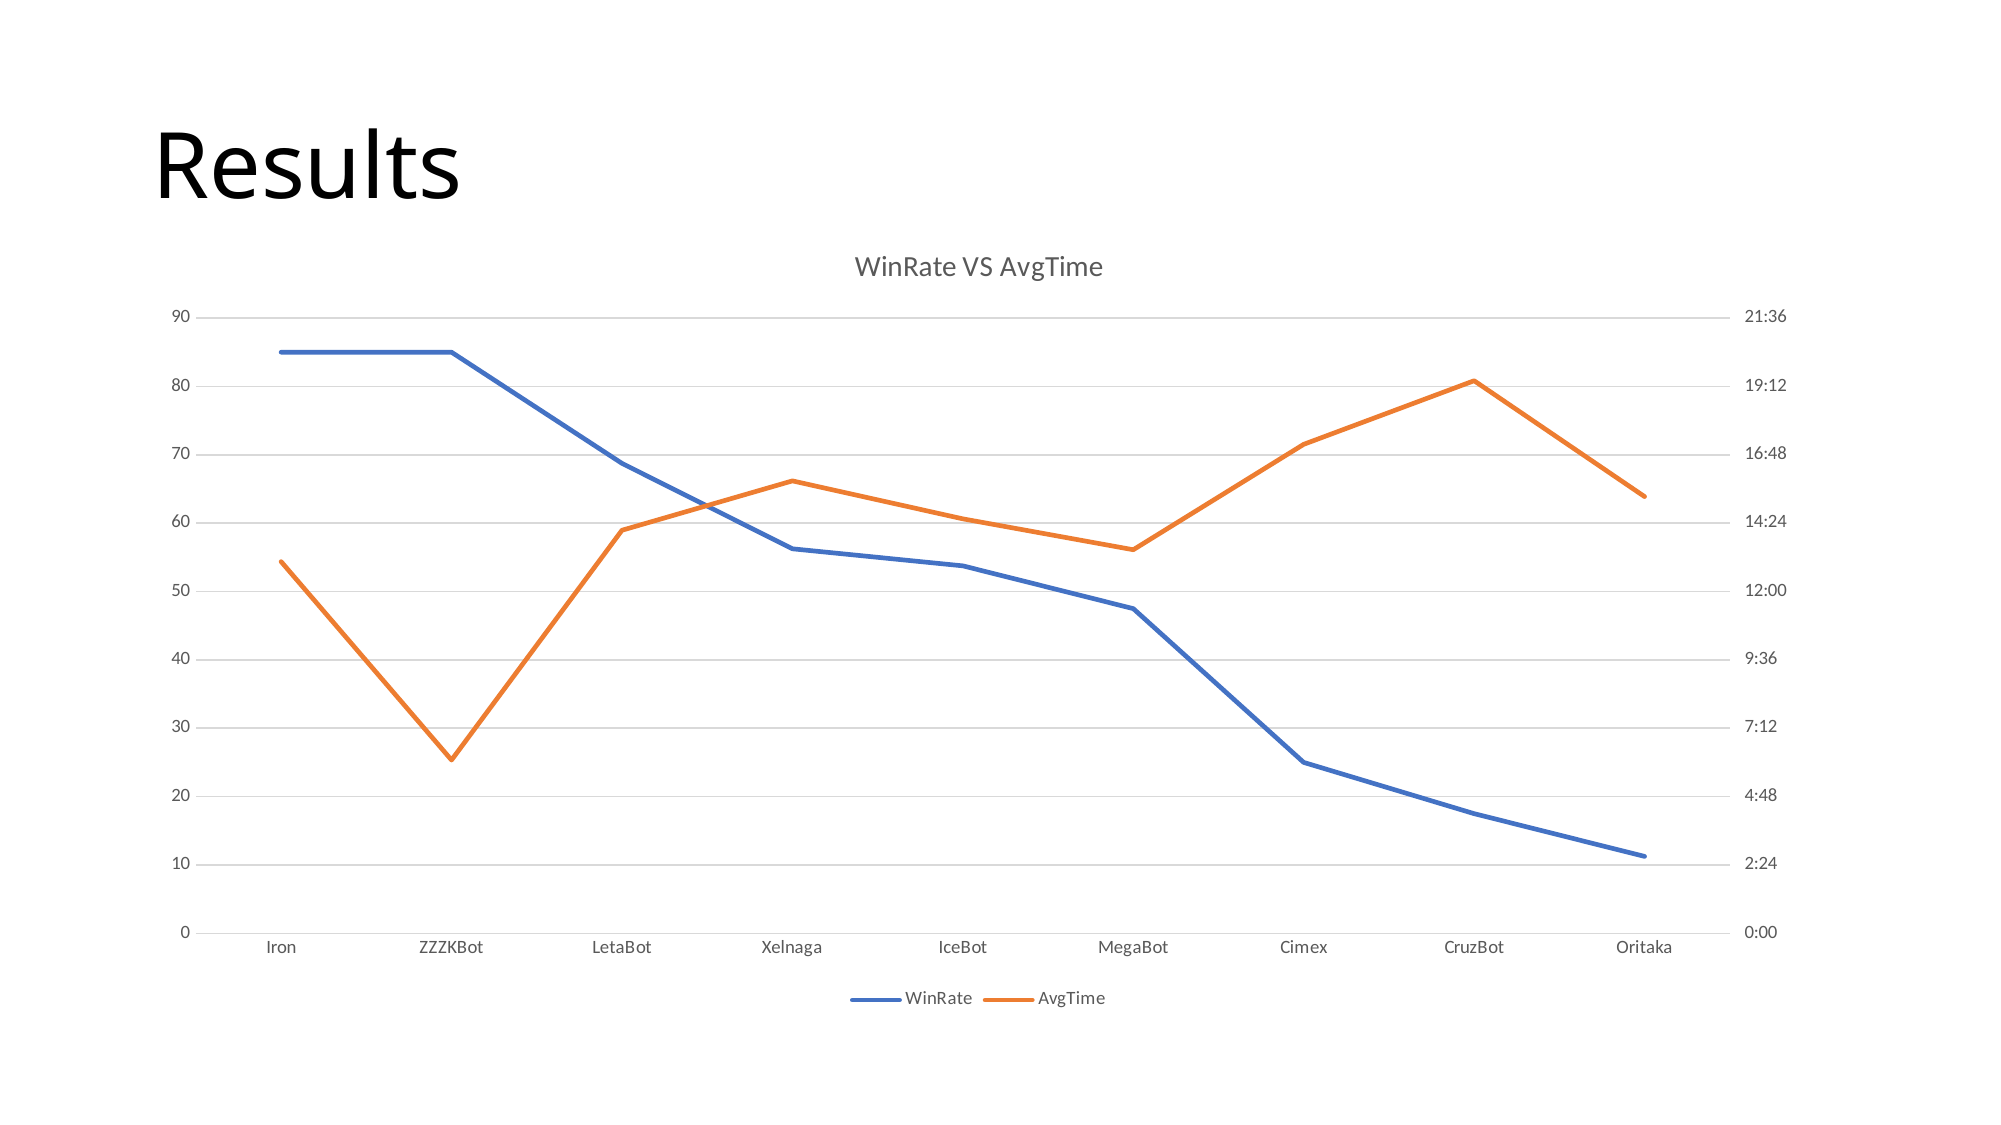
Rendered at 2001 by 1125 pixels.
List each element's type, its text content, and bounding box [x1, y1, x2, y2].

title Results [137, 59, 1863, 278]
chart [137, 221, 1821, 1016]
